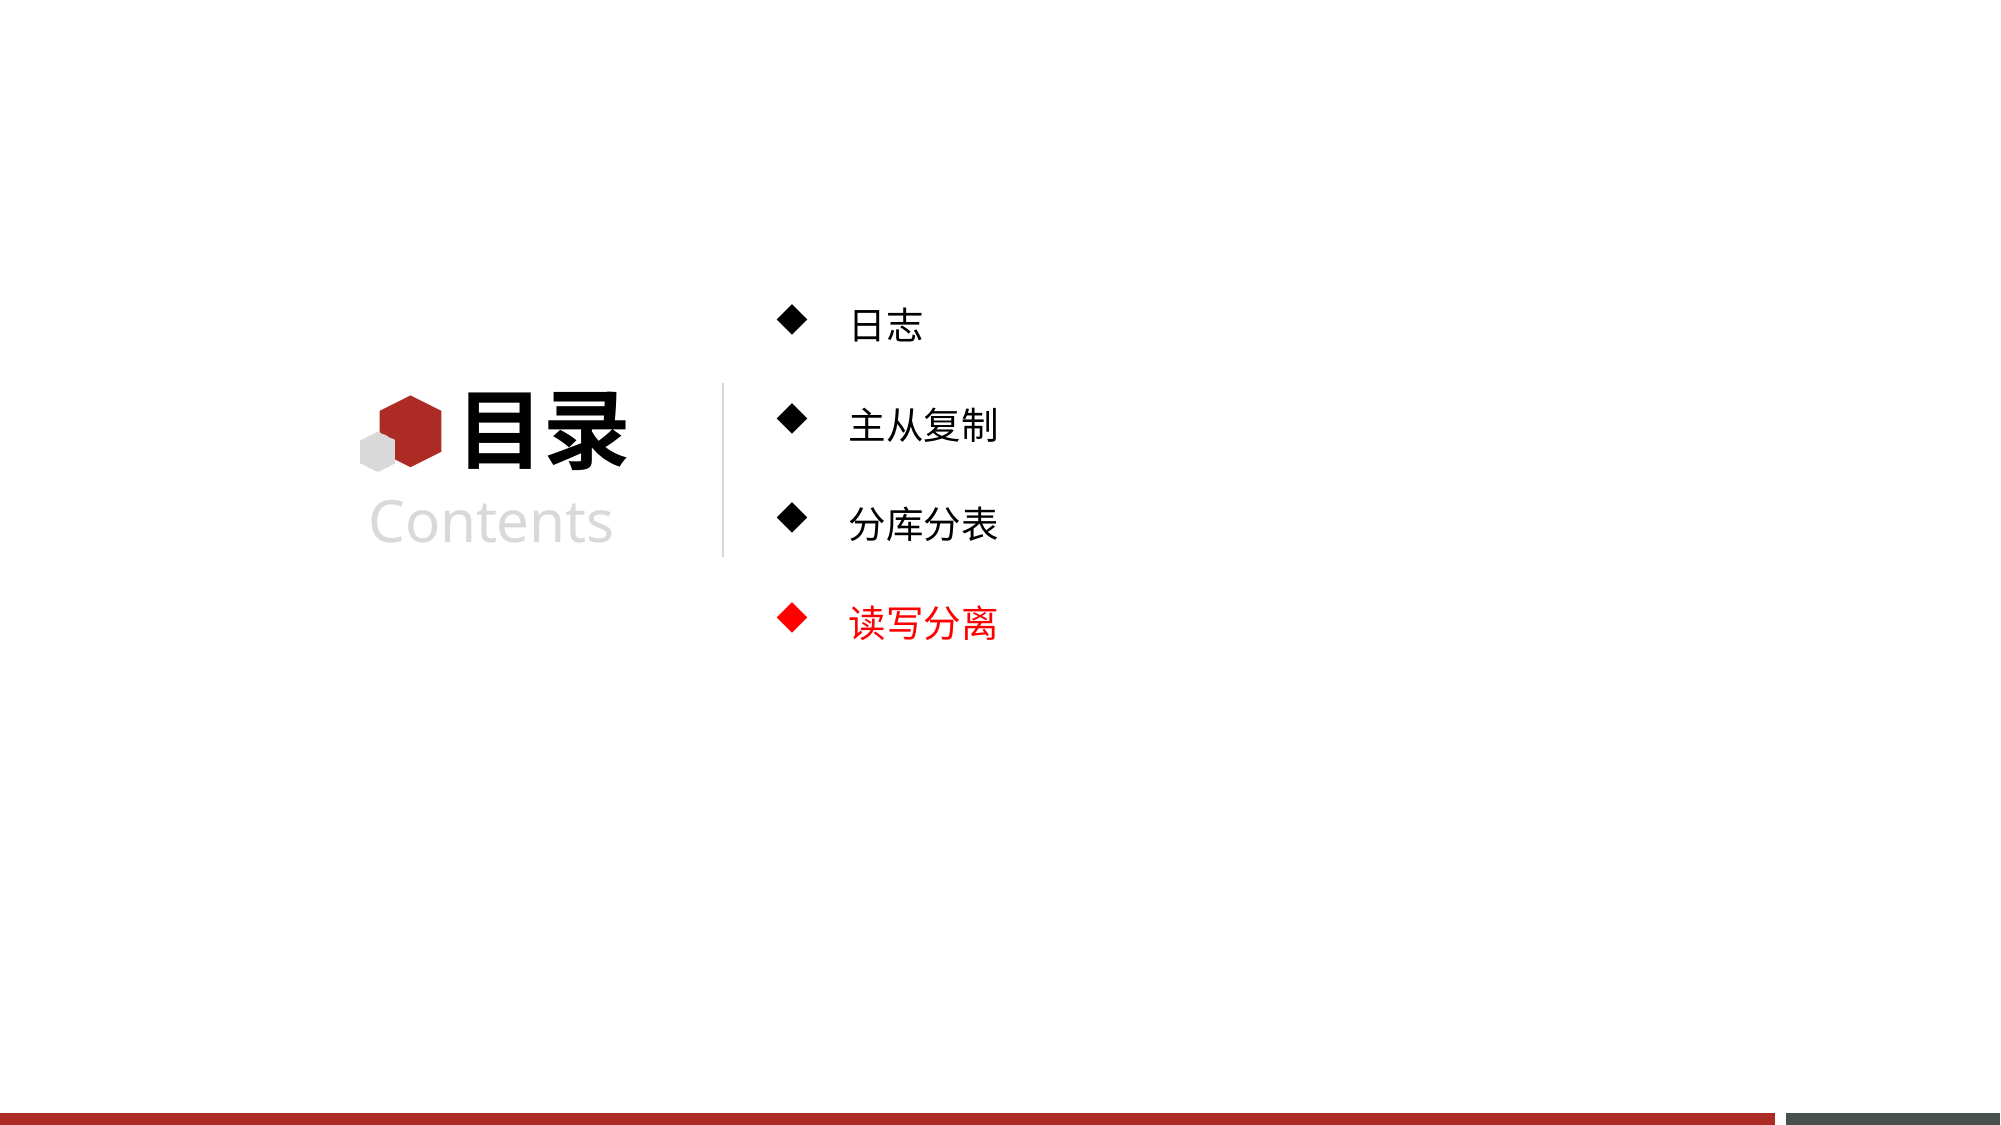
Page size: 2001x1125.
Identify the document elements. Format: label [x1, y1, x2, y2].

text_box [771, 498, 1001, 546]
title [366, 367, 634, 563]
text_box [771, 300, 926, 348]
text_box [771, 399, 1001, 447]
text_box [360, 395, 442, 472]
text_box [771, 597, 1001, 645]
